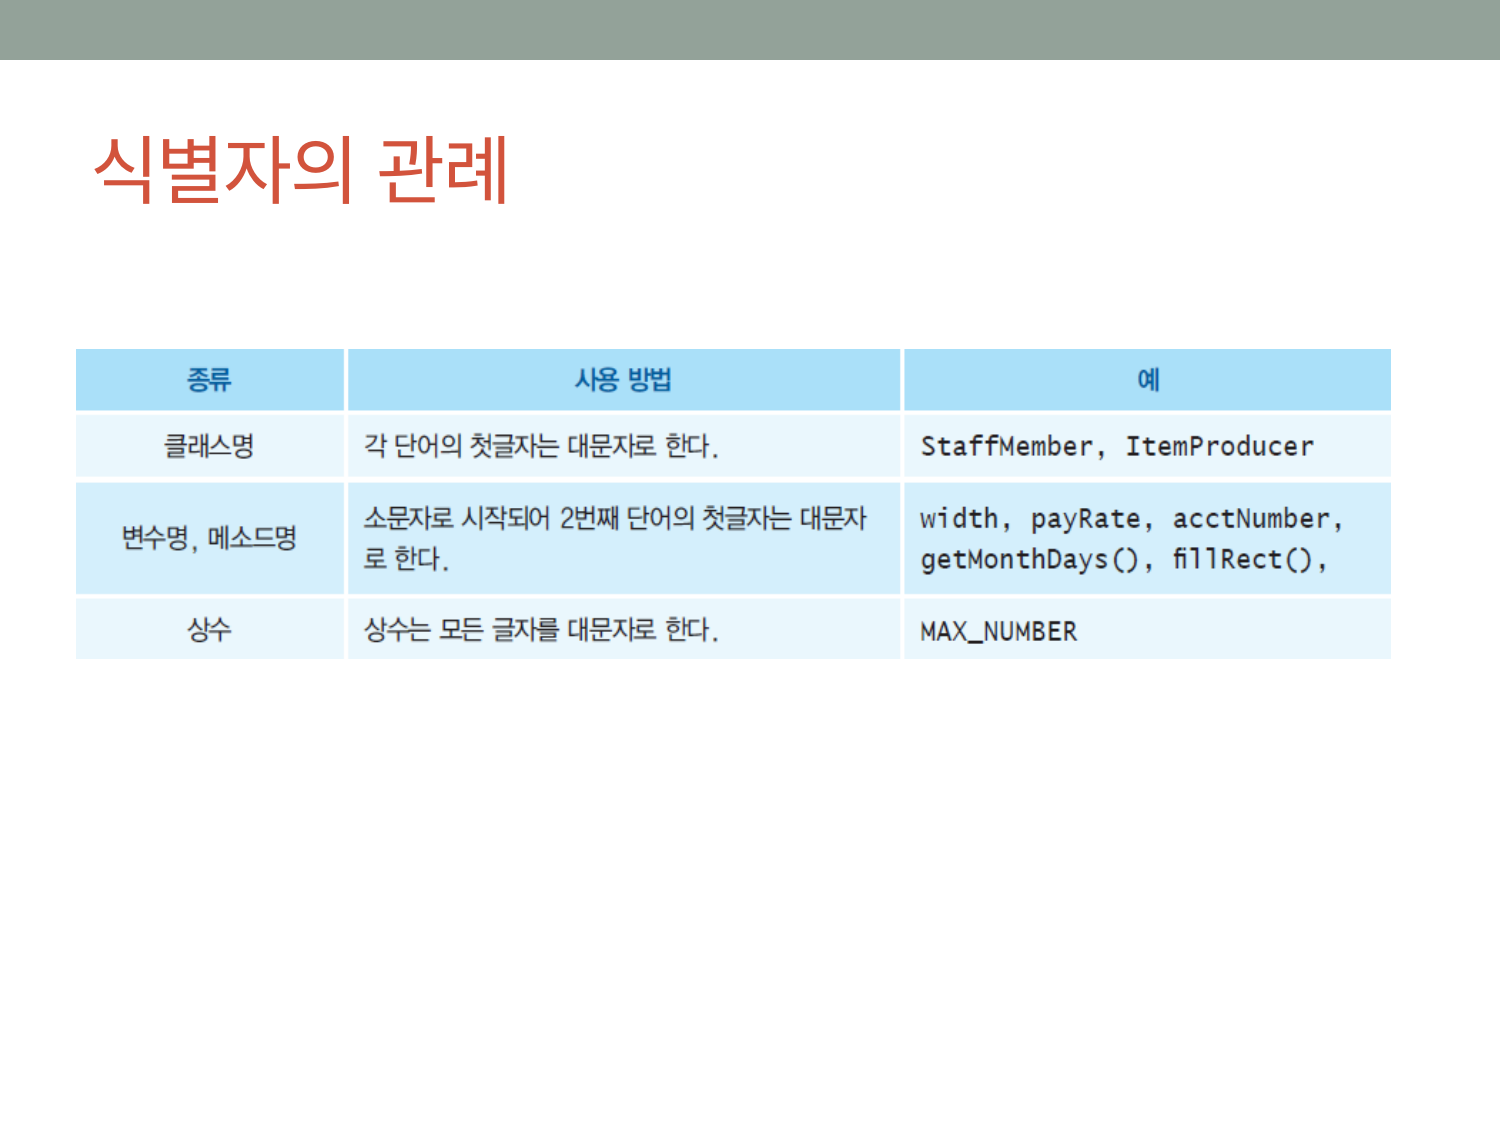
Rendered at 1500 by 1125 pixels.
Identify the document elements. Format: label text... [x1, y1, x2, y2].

title 식별자의 관례 [75, 87, 1425, 250]
picture [76, 349, 1391, 660]
